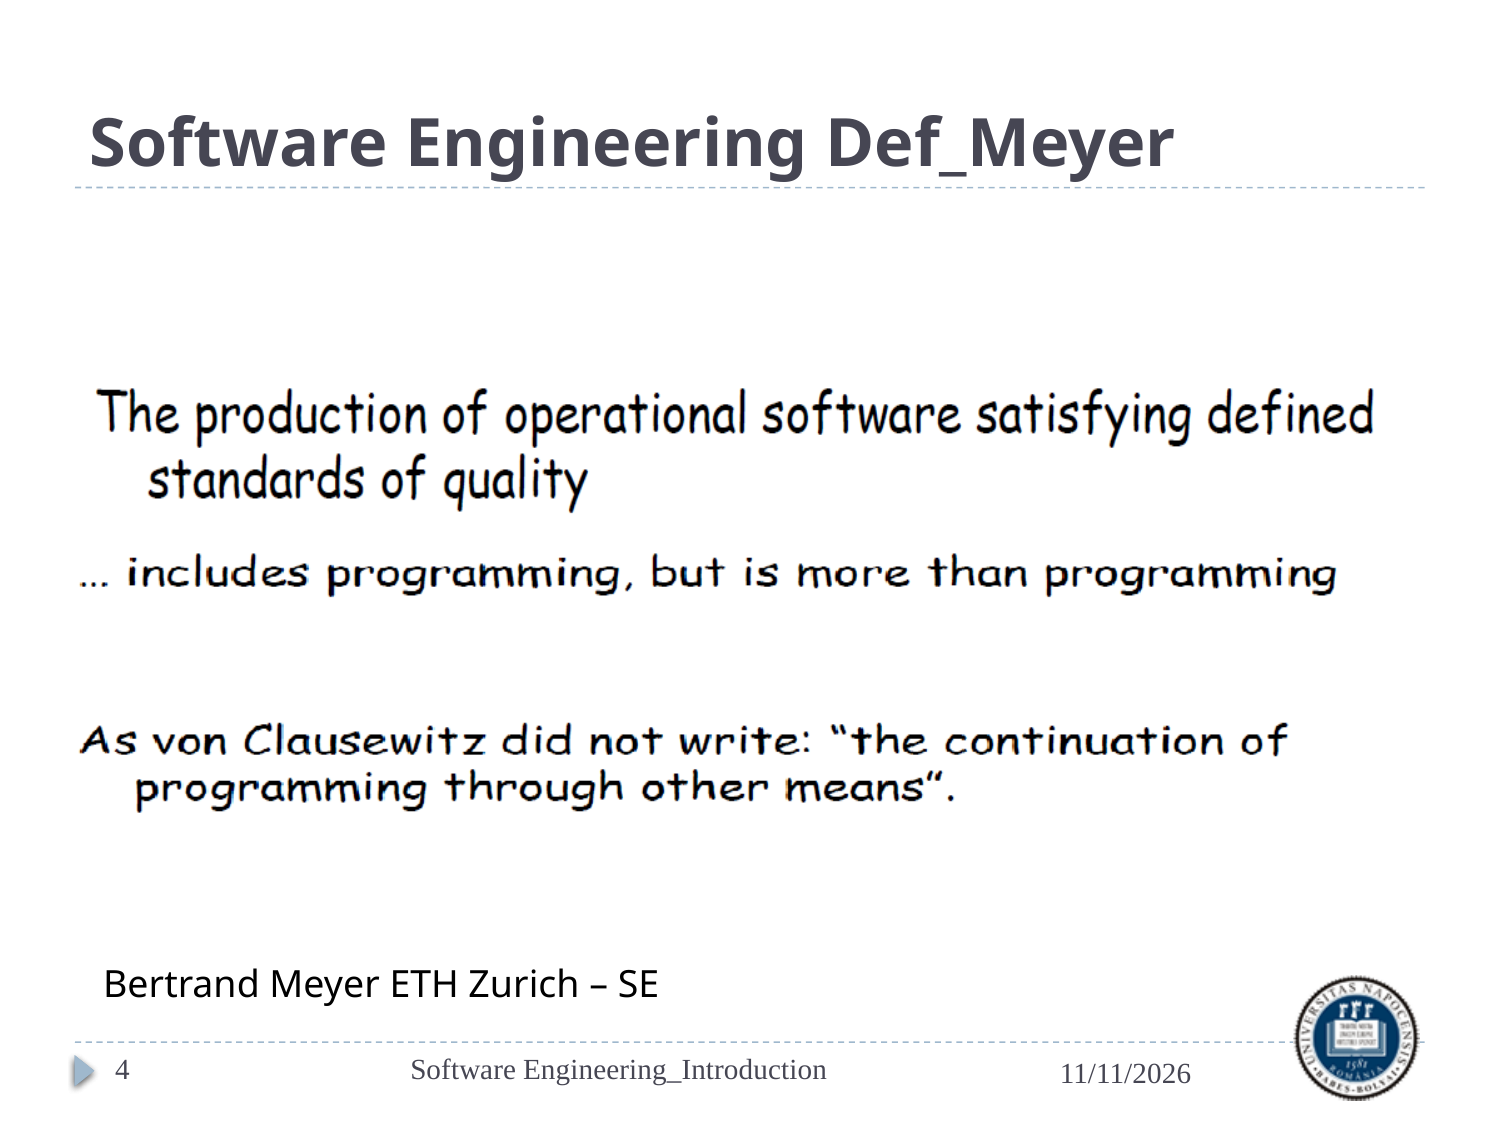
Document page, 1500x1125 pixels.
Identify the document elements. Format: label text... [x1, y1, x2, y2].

picture [1293, 975, 1420, 1046]
text_box Bertrand Meyer ETH Zurich – SE [88, 952, 892, 1012]
picture [70, 364, 1430, 823]
title Software Engineering Def_Meyer [75, 37, 1425, 188]
footer Software Engineering_Introduction [395, 1042, 1051, 1103]
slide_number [1045, 1046, 1421, 1107]
slide_number 4 [100, 1042, 313, 1103]
